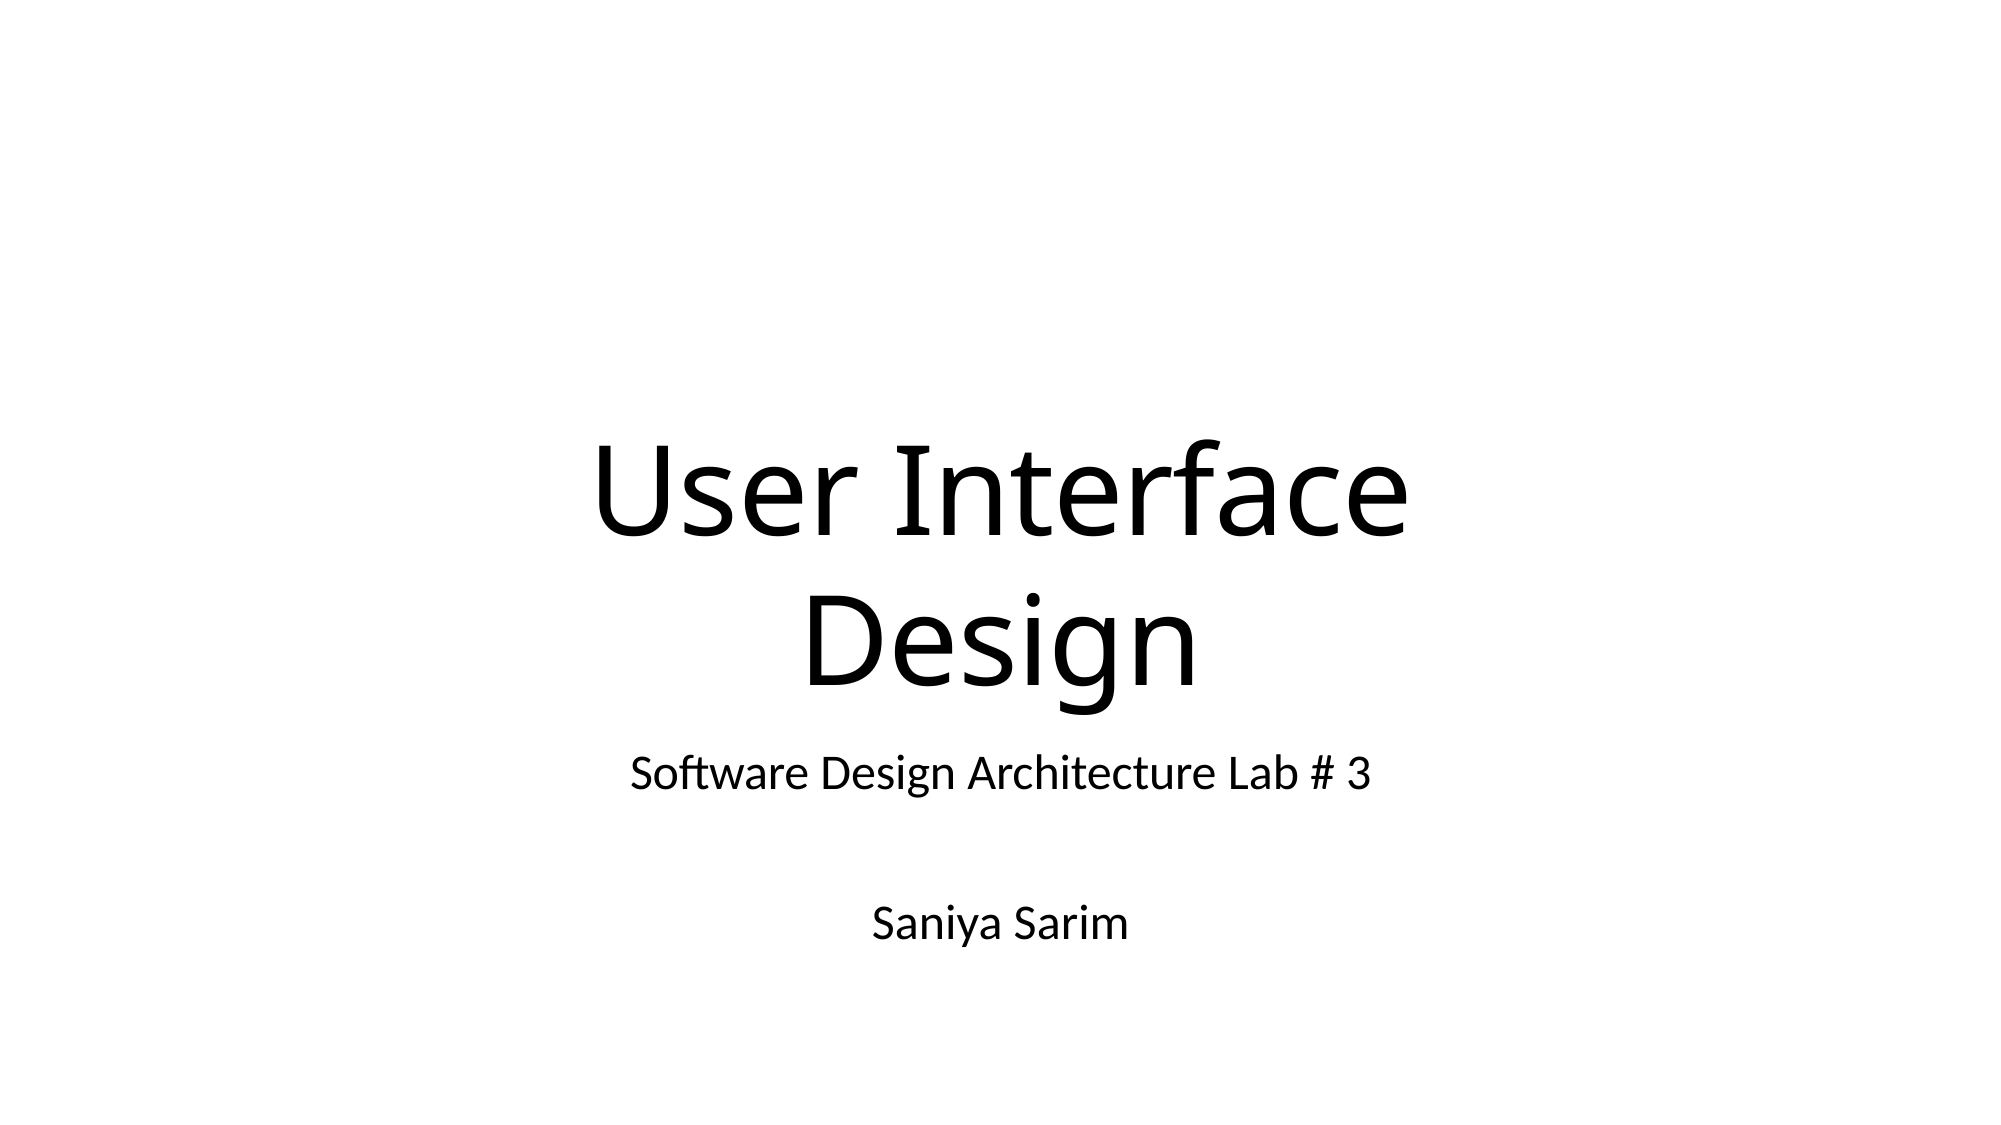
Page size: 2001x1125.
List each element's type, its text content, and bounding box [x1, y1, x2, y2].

title User Interface Design Software Design Architecture Lab # 3 Saniya Sarim [470, 336, 1531, 950]
